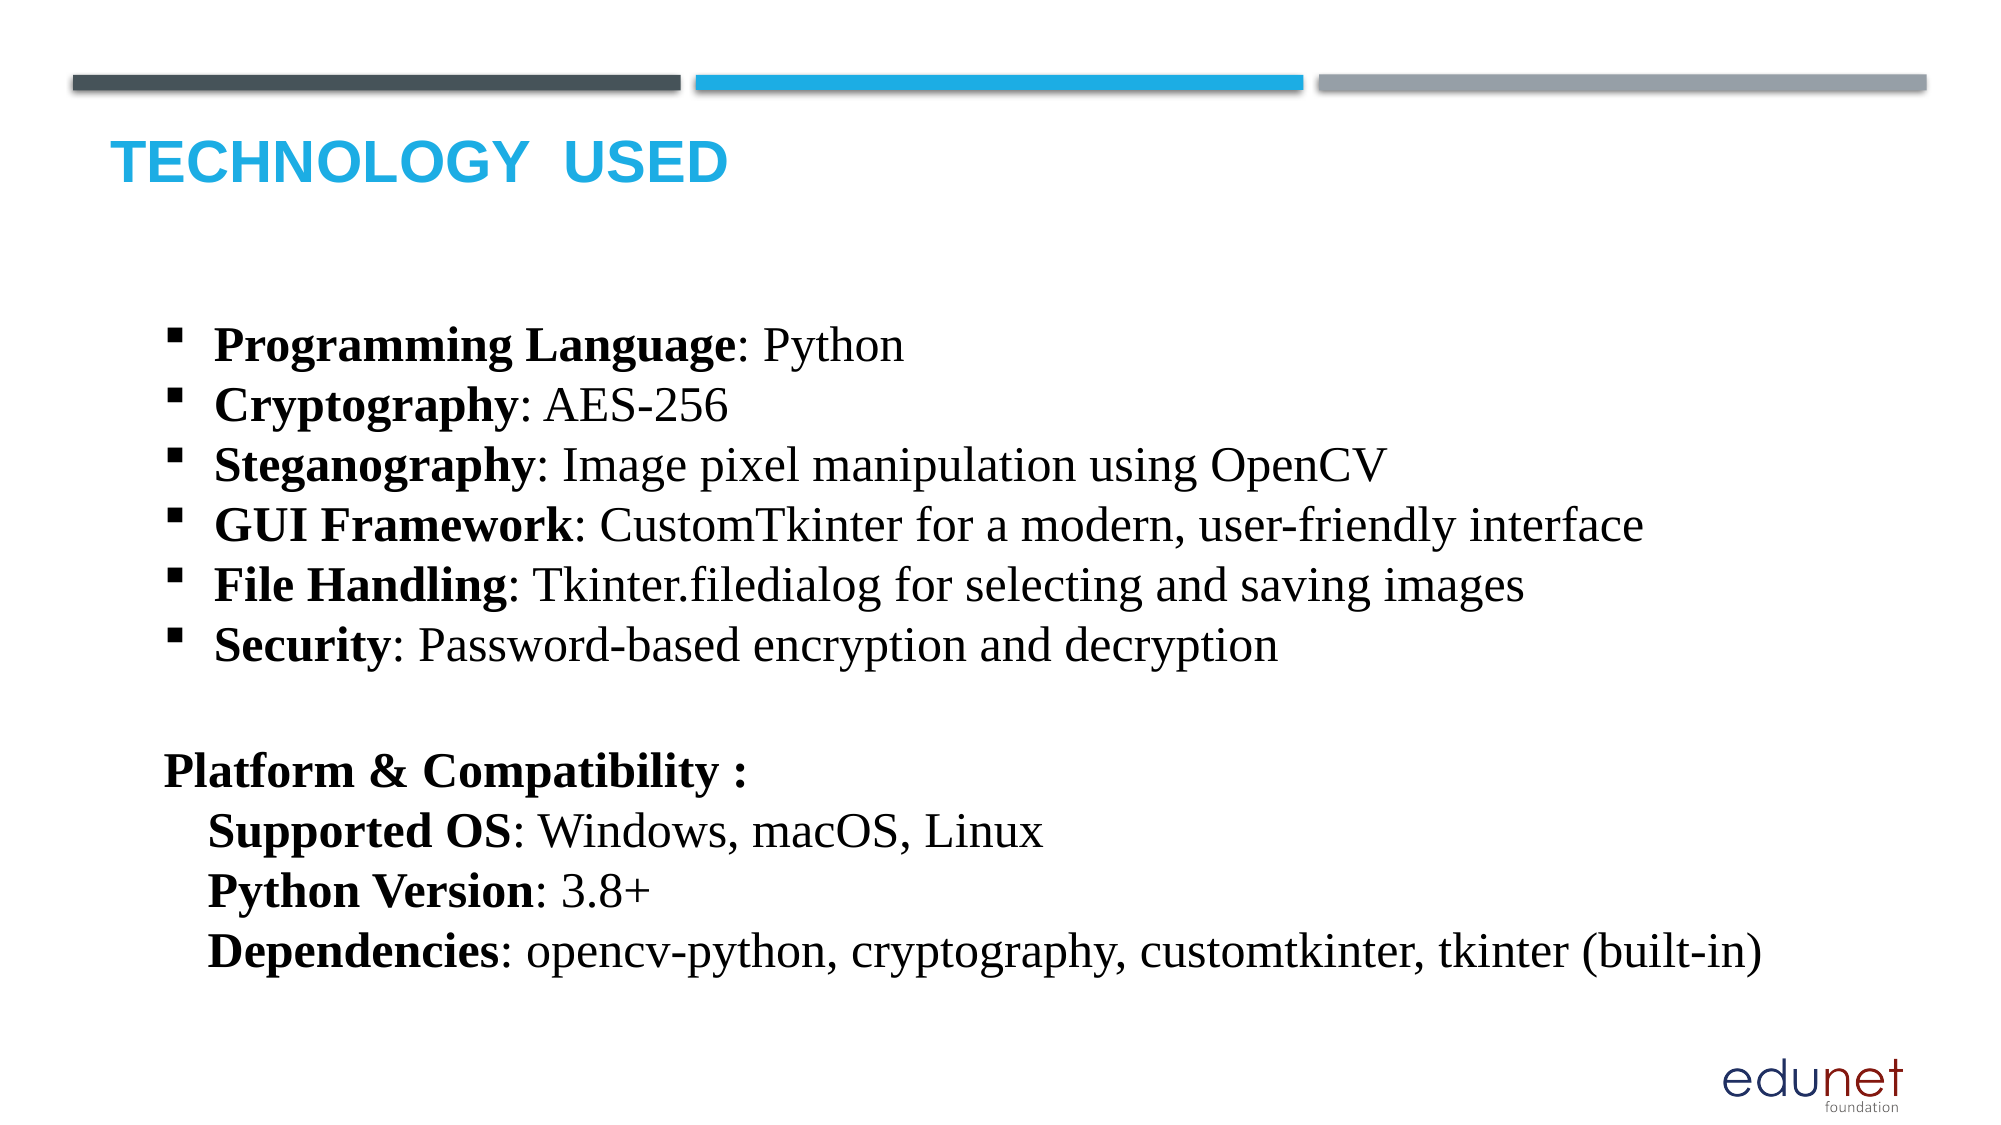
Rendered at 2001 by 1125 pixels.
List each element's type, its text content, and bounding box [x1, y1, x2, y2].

title Technology used [95, 115, 1905, 203]
picture [1719, 1056, 1905, 1116]
list Programming Language: Python Cryptography: AES-256 Steganography: Image pixel manipulation using OpenCV GUI Framework: CustomTkinter for a modern, user-friendly interface File Handling: Tkinter.filedialog for selecting and saving images Security: Password-based encryption and decryption Platform & Compatibility : Supported OS: Windows, macOS, Linux Python Version: 3.8+ Dependencies: opencv-python, cryptography, customtkinter, tkinter (built-in) [95, 243, 1814, 1030]
